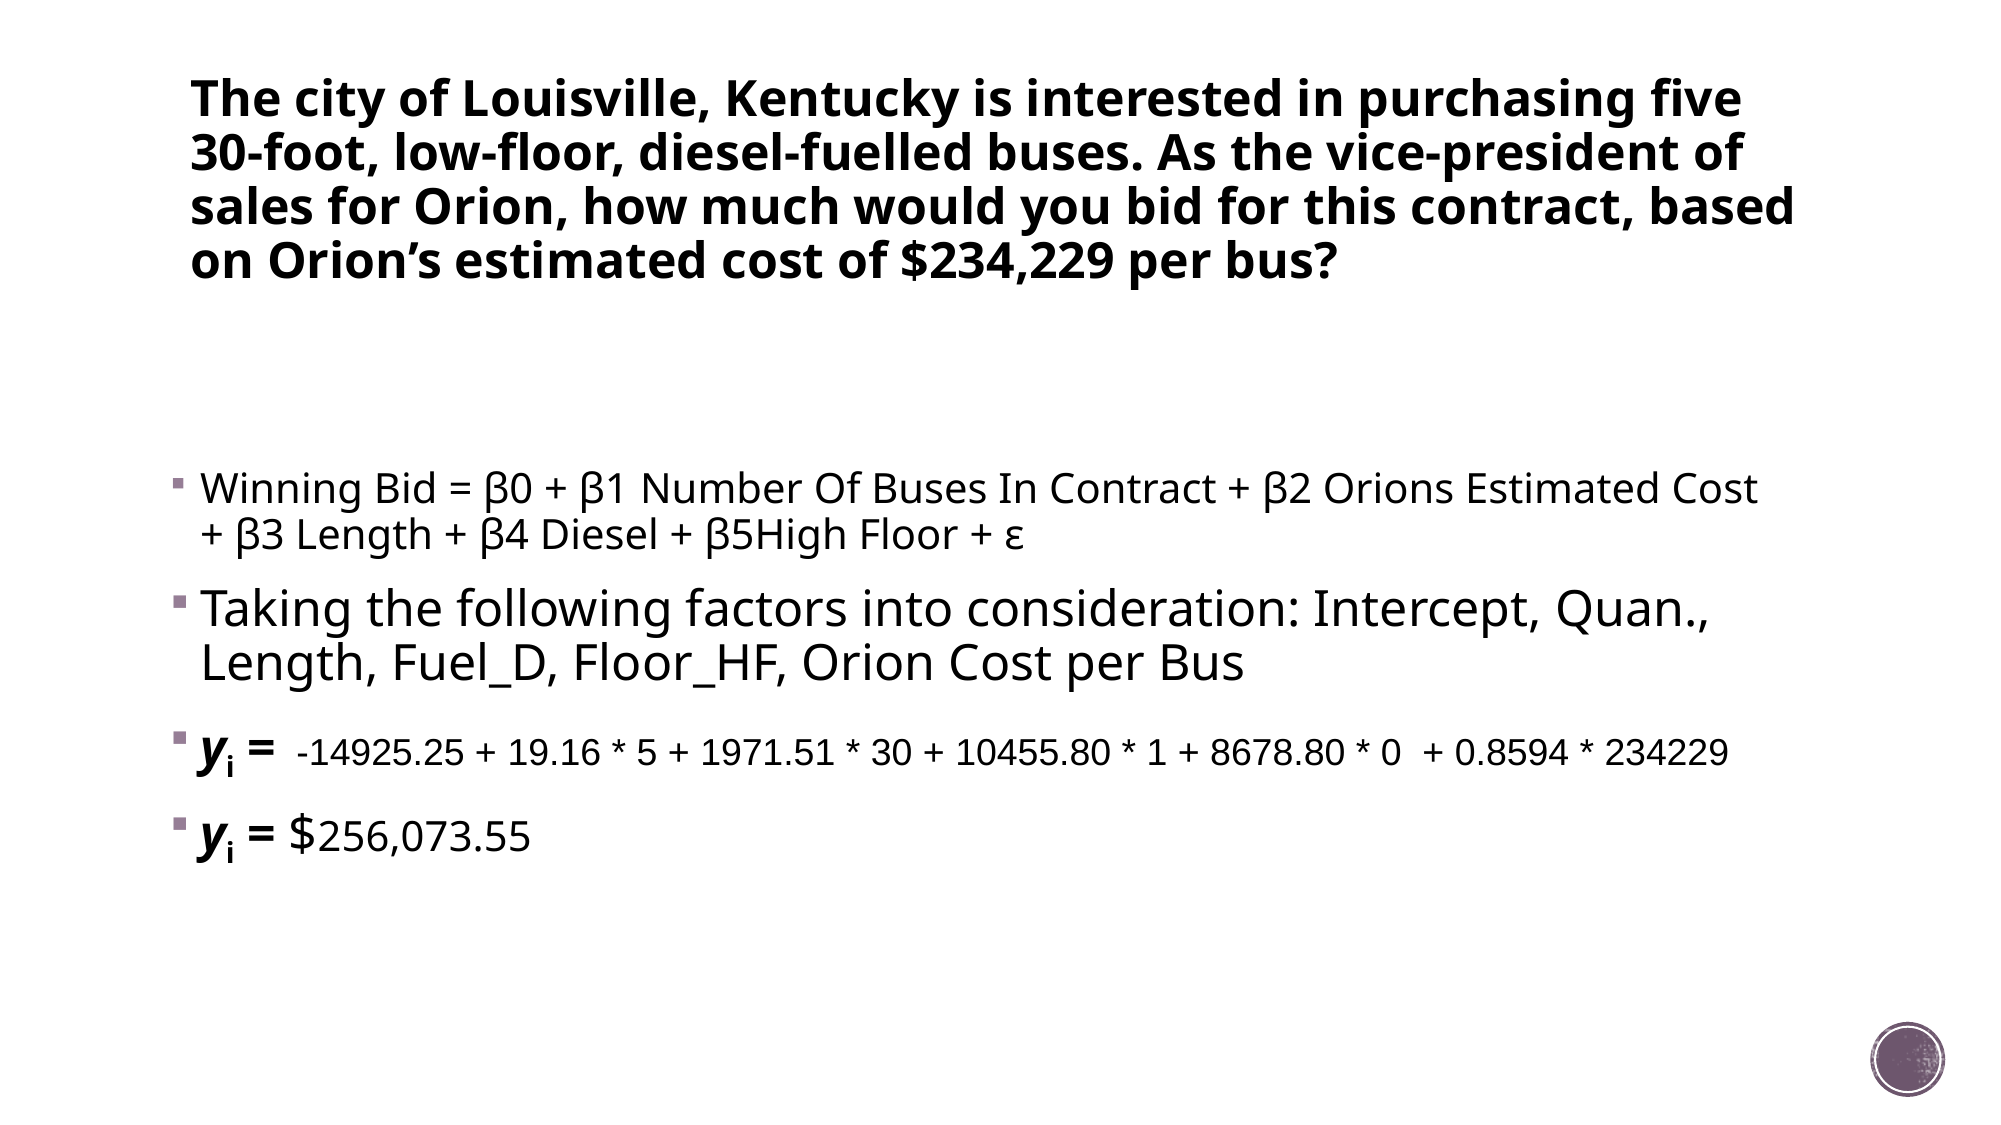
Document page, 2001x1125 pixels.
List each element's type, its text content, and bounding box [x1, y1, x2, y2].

list Winning Bid = β0 + β1 Number Of Buses In Contract + β2 Orions Estimated Cost + β3 Length + β4 Diesel + β5High Floor + ε Taking the following factors into consideration: Intercept, Quan., Length, Fuel_D, Floor_HF, Orion Cost per Bus yi = -14925.25 + 19.16 * 5 + 1971.51 * 30 + 10455.80 * 1 + 8678.80 * 0 + 0.8594 * 234229 yi = $256,073.55 [154, 460, 1808, 947]
title The city of Louisville, Kentucky is interested in purchasing five 30-foot, low-floor, diesel-fuelled buses. As the vice-president of sales for Orion, how much would you bid for this contract, based on Orion’s estimated cost of $234,229 per bus? [175, 79, 1826, 344]
